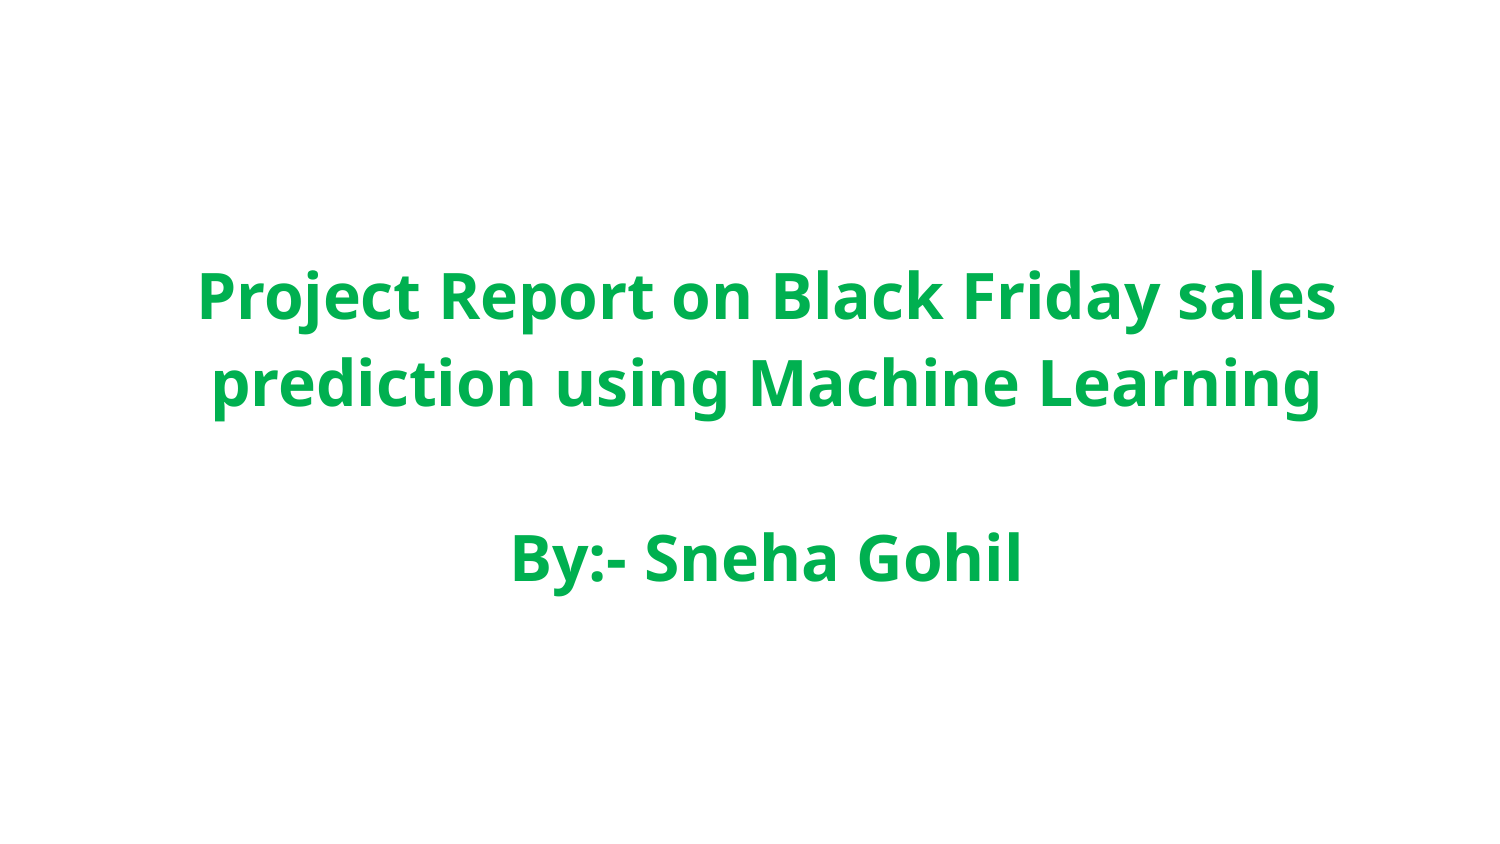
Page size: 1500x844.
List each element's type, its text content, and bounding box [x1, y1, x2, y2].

text_box Project Report on Black Friday sales prediction using Machine Learning By:- Sneha Gohil [57, 243, 1476, 610]
